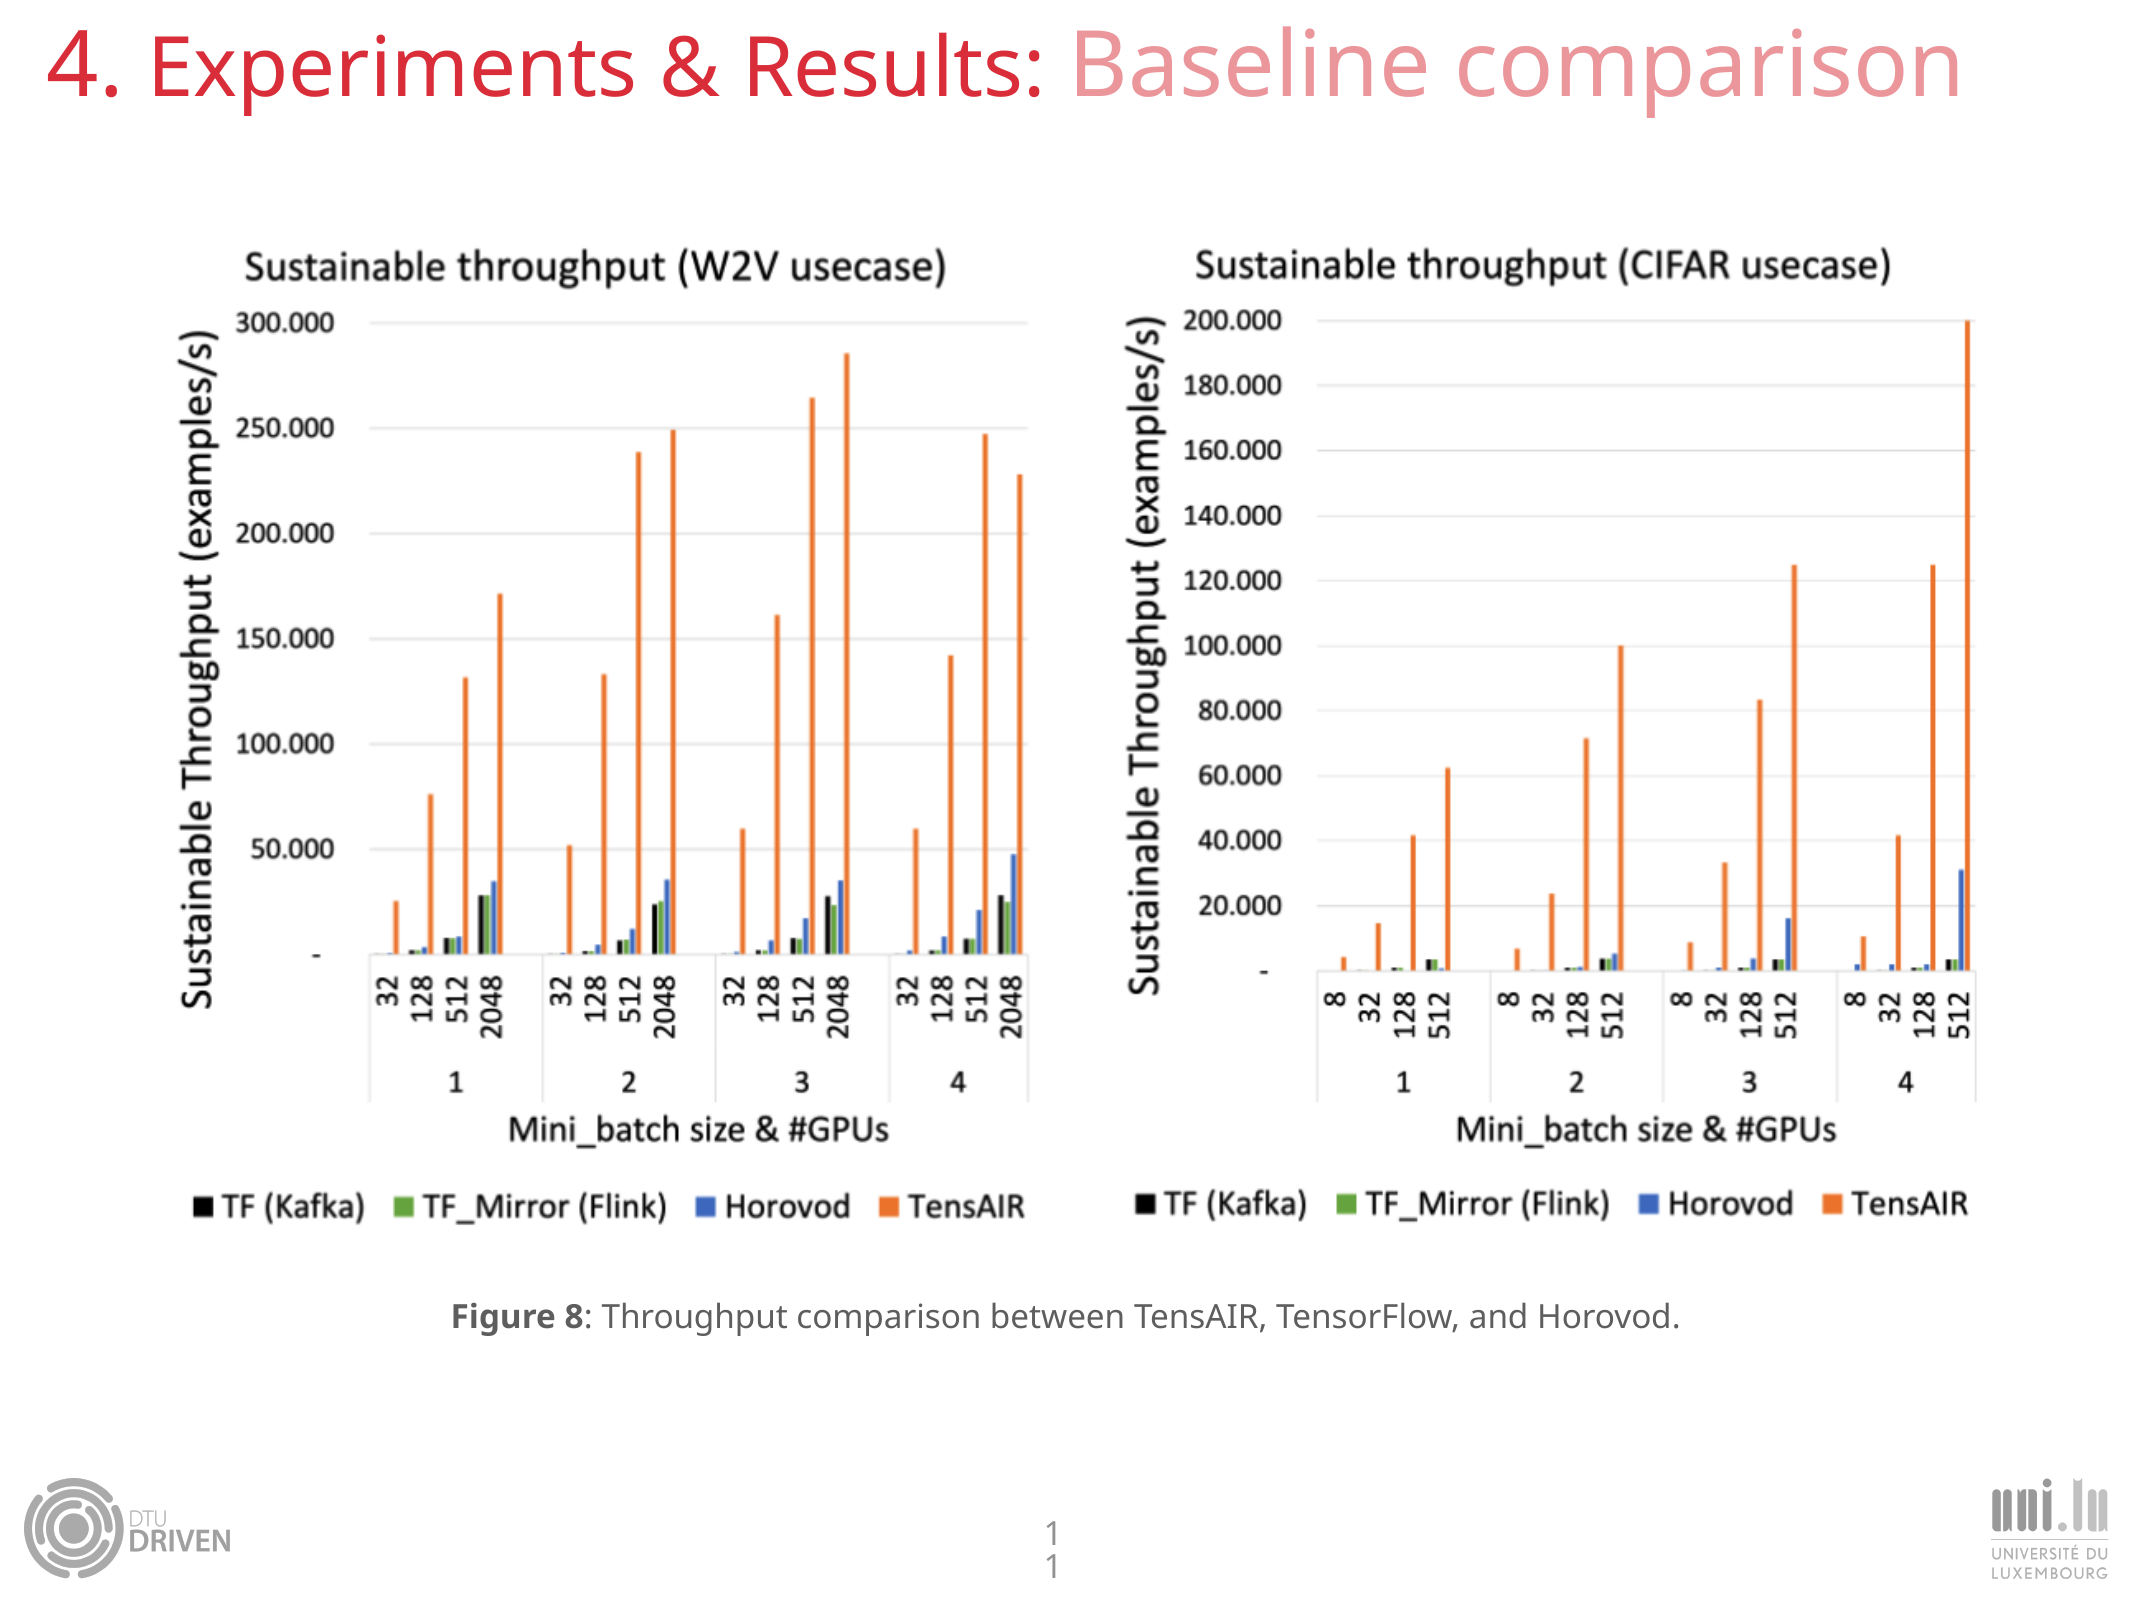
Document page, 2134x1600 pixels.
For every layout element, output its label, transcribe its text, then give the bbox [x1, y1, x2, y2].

text_box Figure 8: Throughput comparison between TensAIR, TensorFlow, and Horovod. [442, 1286, 1691, 1344]
picture [51, 172, 2094, 1236]
title 4. Experiments & Results: Baseline comparison [0, 0, 2134, 123]
slide_number 11 [1034, 1503, 1074, 1558]
